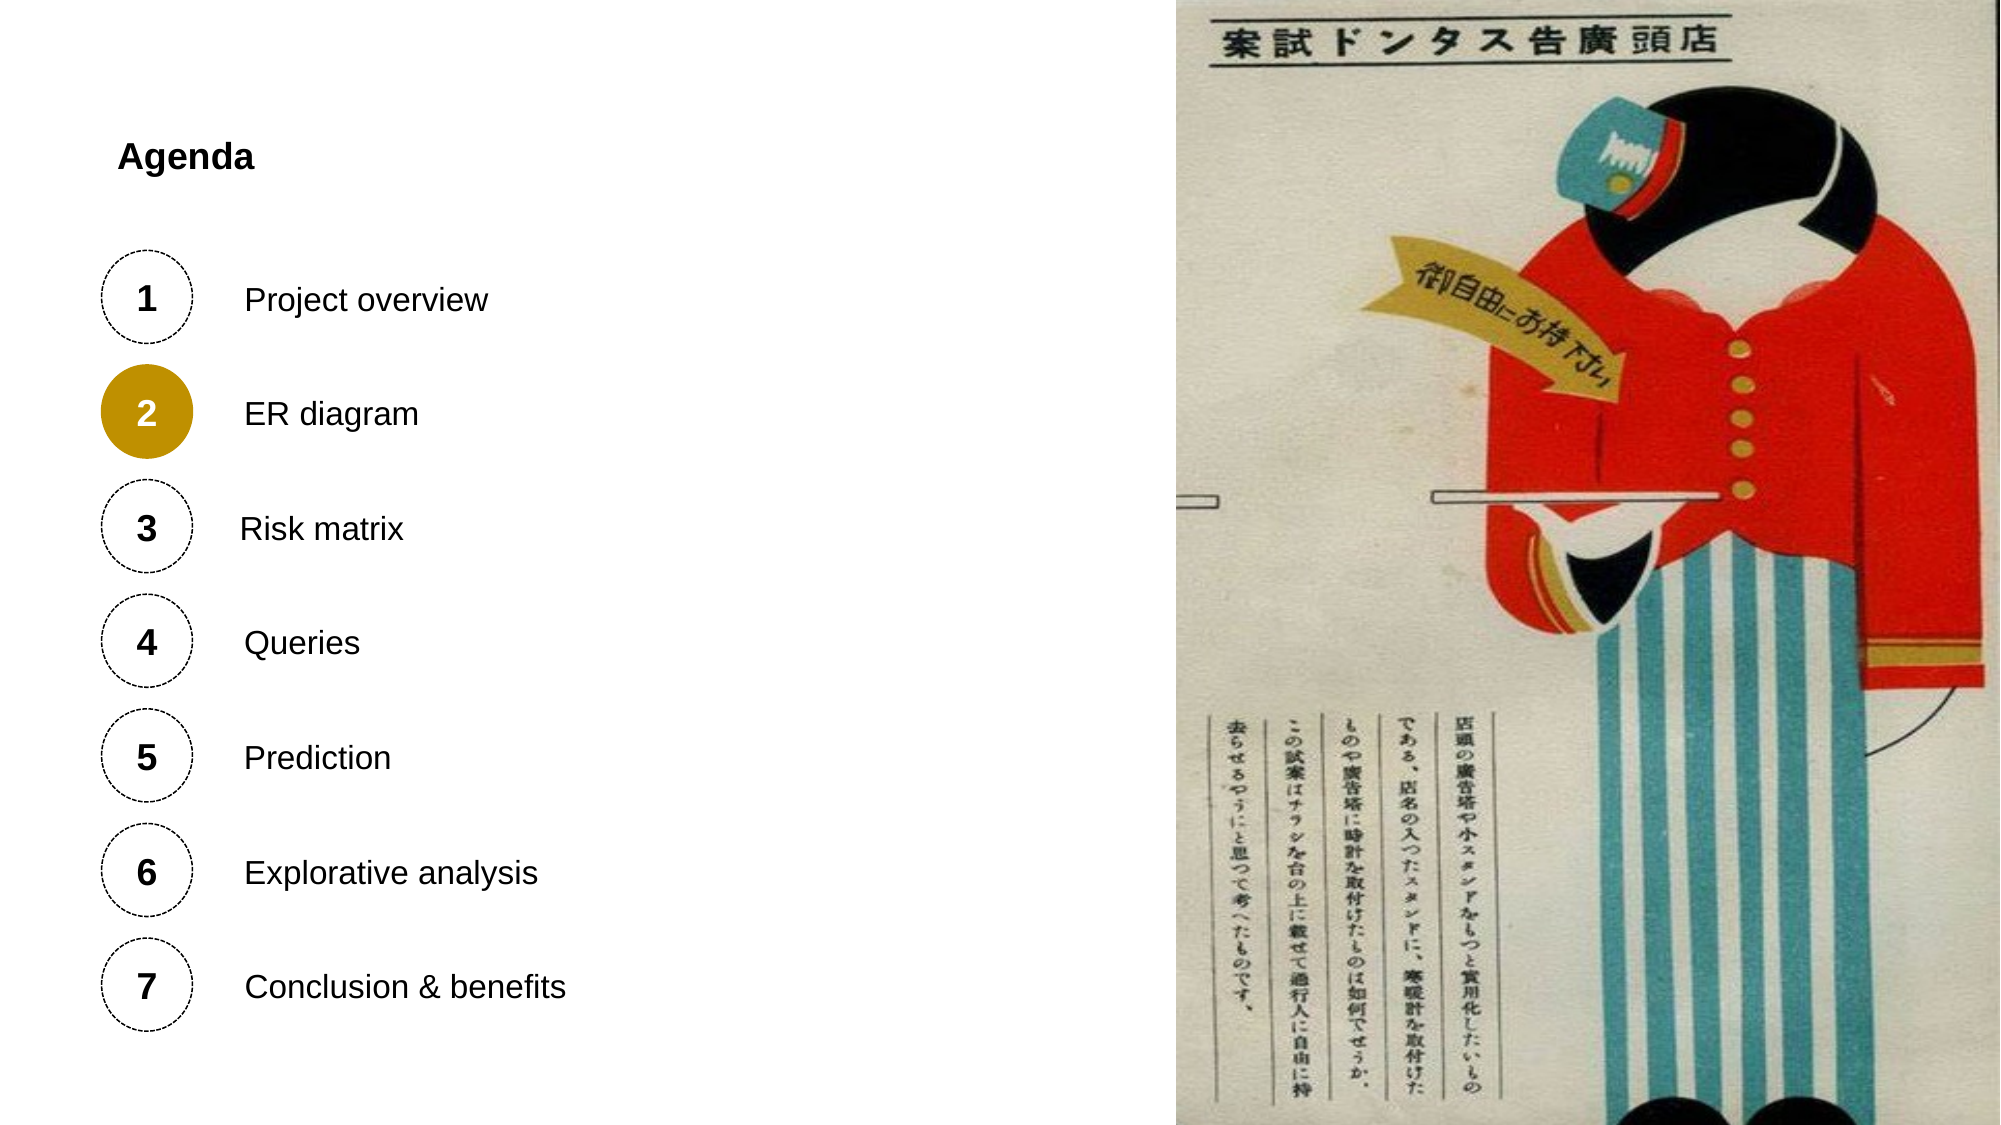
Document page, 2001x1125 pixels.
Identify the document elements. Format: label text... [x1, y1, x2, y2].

picture [1176, 0, 2000, 1125]
text_box Queries [229, 614, 385, 669]
text_box Project overview [229, 270, 504, 325]
text_box ER diagram [229, 384, 435, 440]
text_box 7 [101, 937, 193, 1032]
text_box 2 [101, 364, 193, 459]
text_box 5 [101, 708, 193, 803]
text_box Risk matrix [224, 499, 429, 555]
text_box 6 [101, 822, 193, 918]
text_box Agenda [102, 124, 1176, 185]
text_box Conclusion & benefits [229, 958, 583, 1013]
text_box Explorative analysis [229, 843, 555, 899]
text_box 1 [101, 249, 193, 344]
text_box 4 [101, 593, 193, 688]
text_box 3 [101, 479, 193, 574]
text_box Prediction [229, 728, 408, 784]
